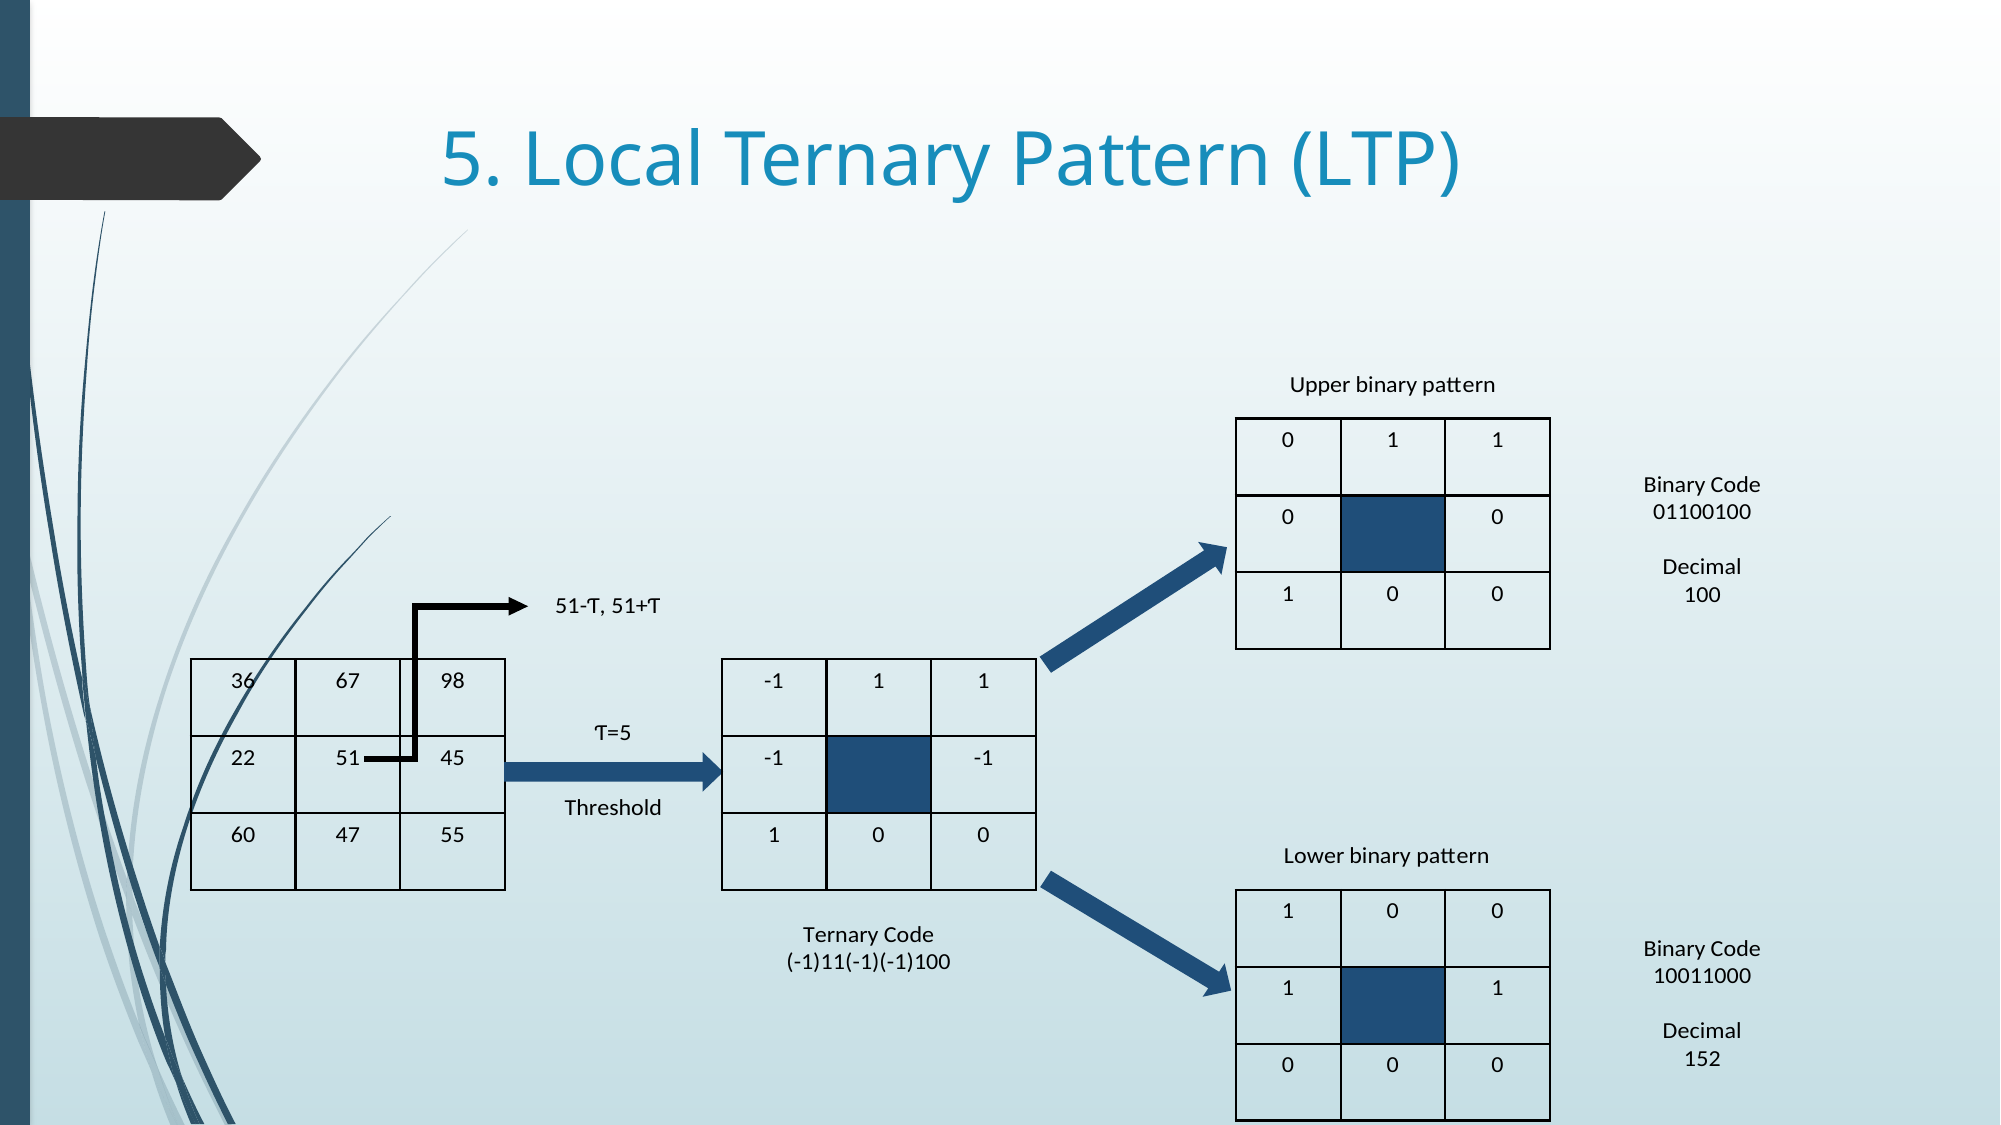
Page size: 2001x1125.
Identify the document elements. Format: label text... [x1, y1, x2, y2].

title 5. Local Ternary Pattern (LTP) [425, 102, 1888, 313]
picture [189, 362, 1850, 1123]
